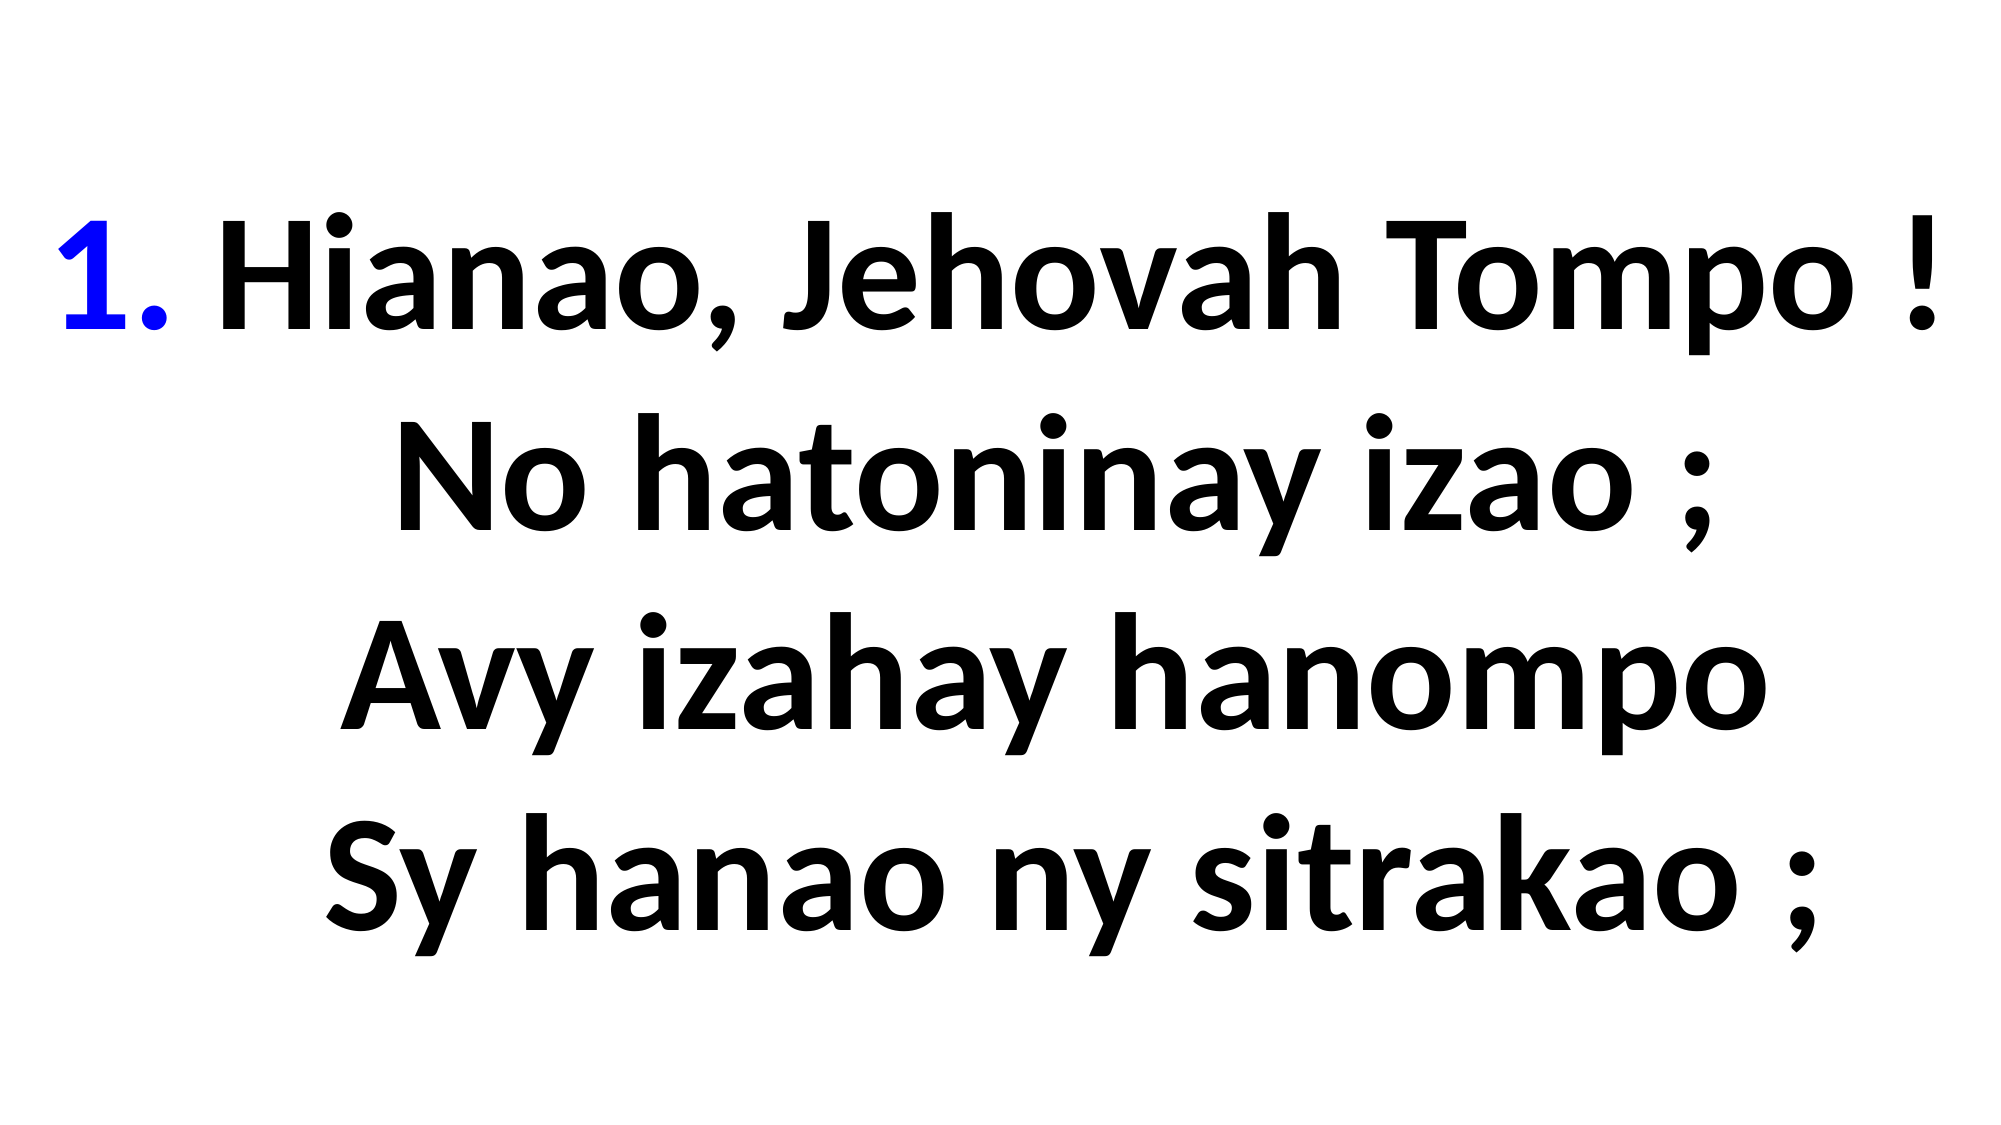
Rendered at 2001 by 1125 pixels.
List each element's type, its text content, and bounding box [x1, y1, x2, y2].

text_box 1. Hianao, Jehovah Tompo ! No hatoninay izao ; Avy izahay hanompo Sy hanao ny sitrakao ; [0, 156, 2000, 971]
